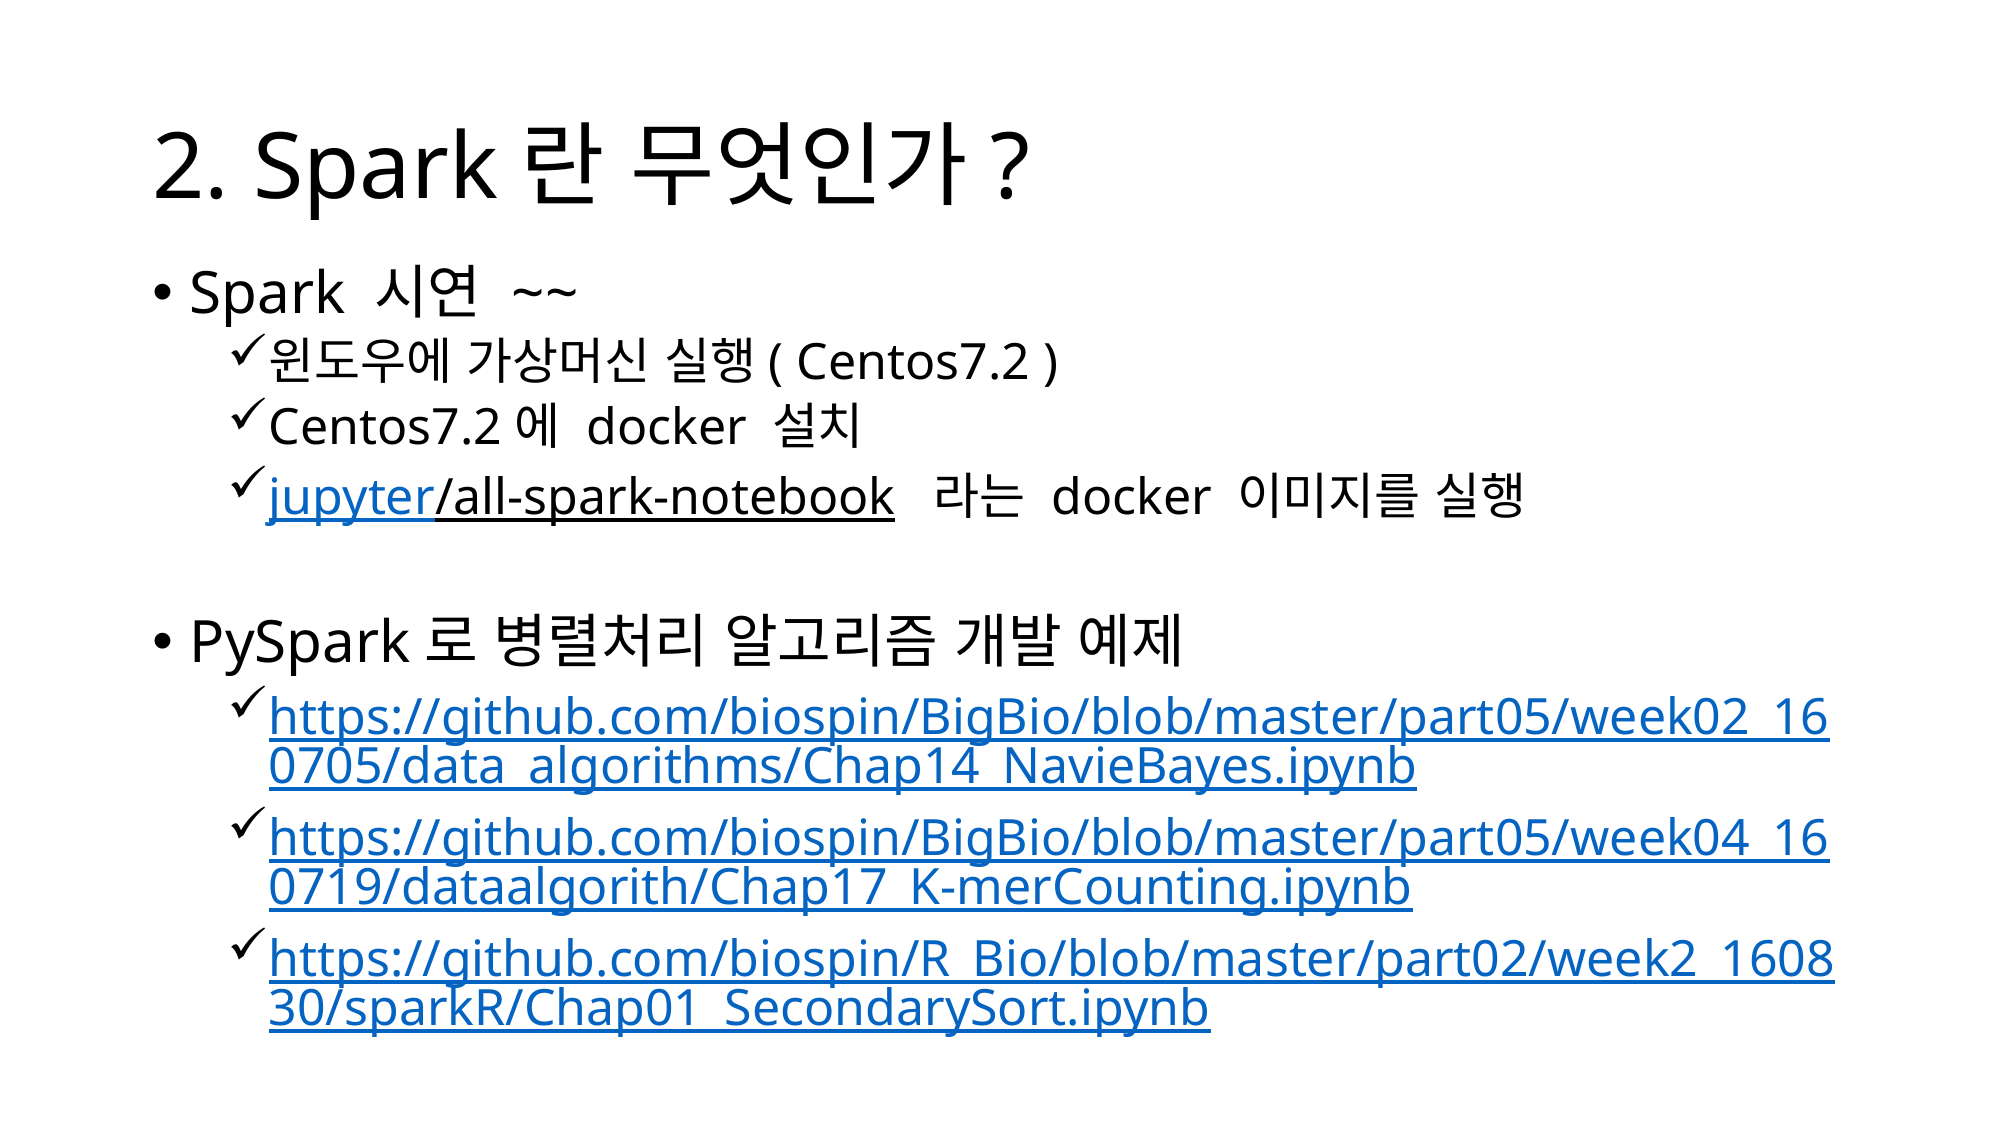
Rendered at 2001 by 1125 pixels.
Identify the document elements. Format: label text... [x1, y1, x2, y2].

list Spark 시연 ~~ 윈도우에 가상머신 실행( Centos7.2 ) Centos7.2에 docker 설치 jupyter/all-spark-notebook 라는 docker 이미지를 실행 PySpark로 병렬처리 알고리즘 개발 예제 https://github.com/biospin/BigBio/blob/master/part05/week02_160705/data_algorithms/Chap14_NavieBayes.ipynb https://github.com/biospin/BigBio/blob/master/part05/week04_160719/dataalgorith/Chap17_K-merCounting.ipynb https://github.com/biospin/R_Bio/blob/master/part02/week2_160830/sparkR/Chap01_SecondarySort.ipynb [137, 255, 1863, 970]
title 2. Spark란 무엇인가? [137, 59, 1863, 255]
